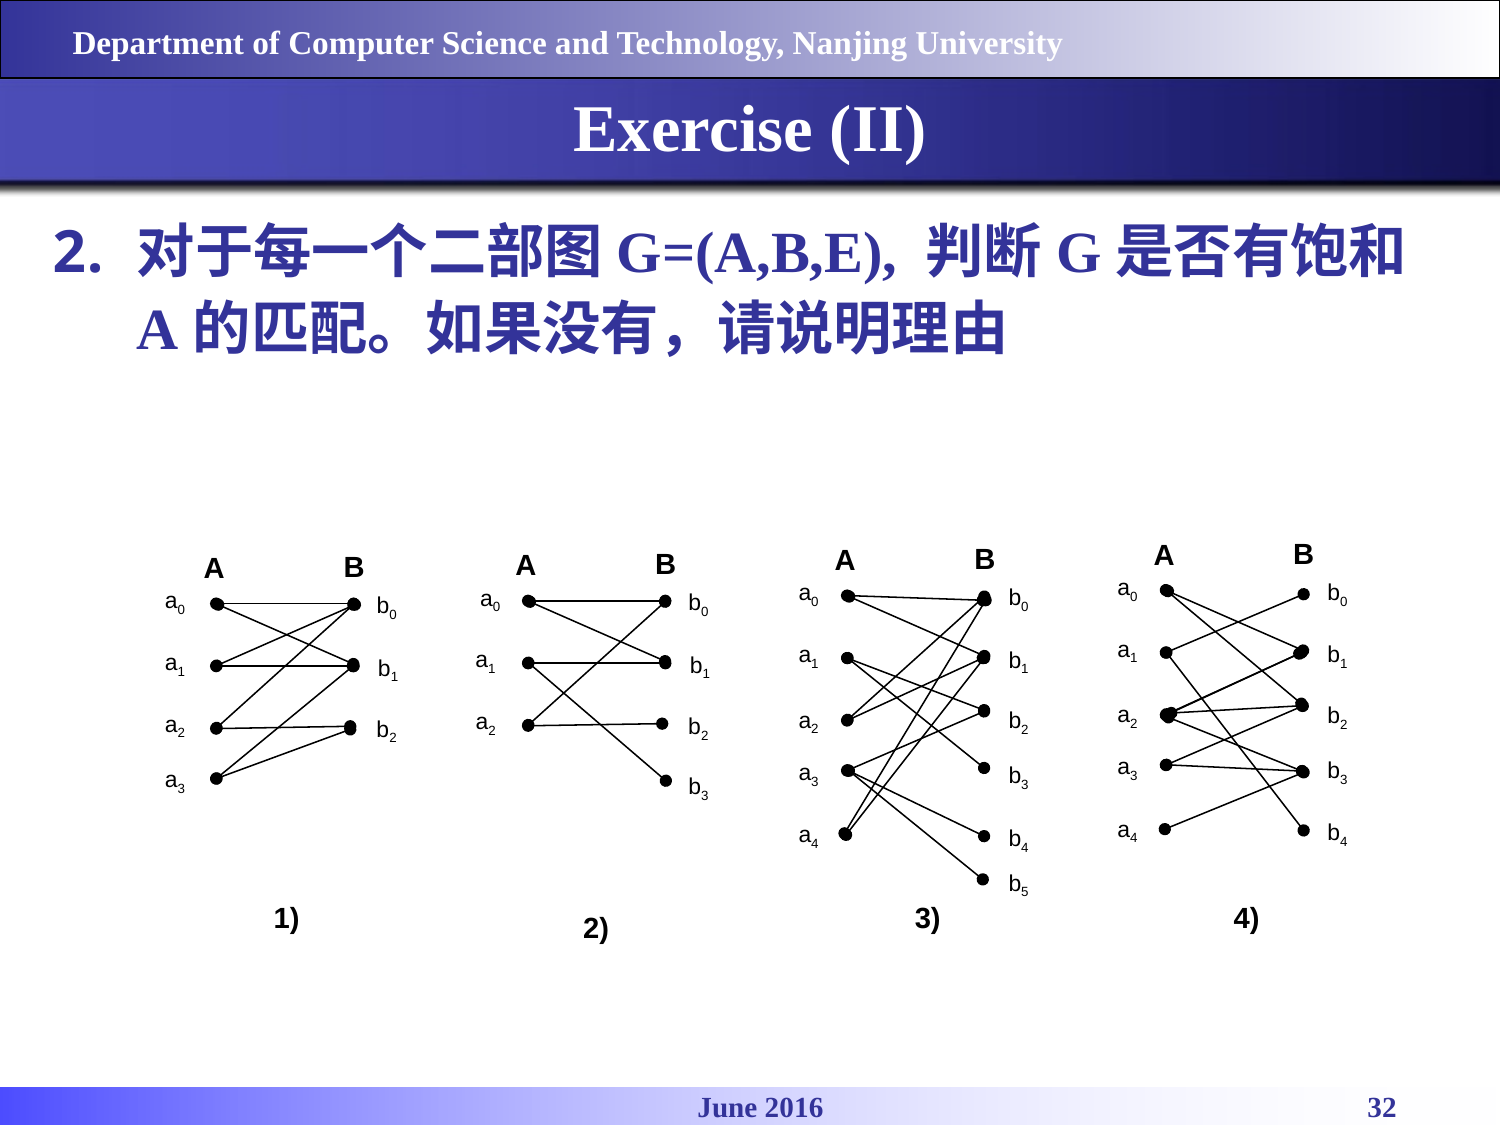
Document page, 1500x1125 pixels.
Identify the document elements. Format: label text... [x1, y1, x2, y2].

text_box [149, 540, 426, 943]
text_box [1102, 527, 1376, 943]
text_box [460, 537, 738, 953]
list 对于每一个二部图G=(A,B,E), 判断G是否有饱和A的匹配。如果没有，请说明理由 [37, 200, 1438, 463]
picture [0, 188, 1500, 197]
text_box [783, 532, 1057, 943]
title Exercise (II) [0, 62, 1500, 188]
